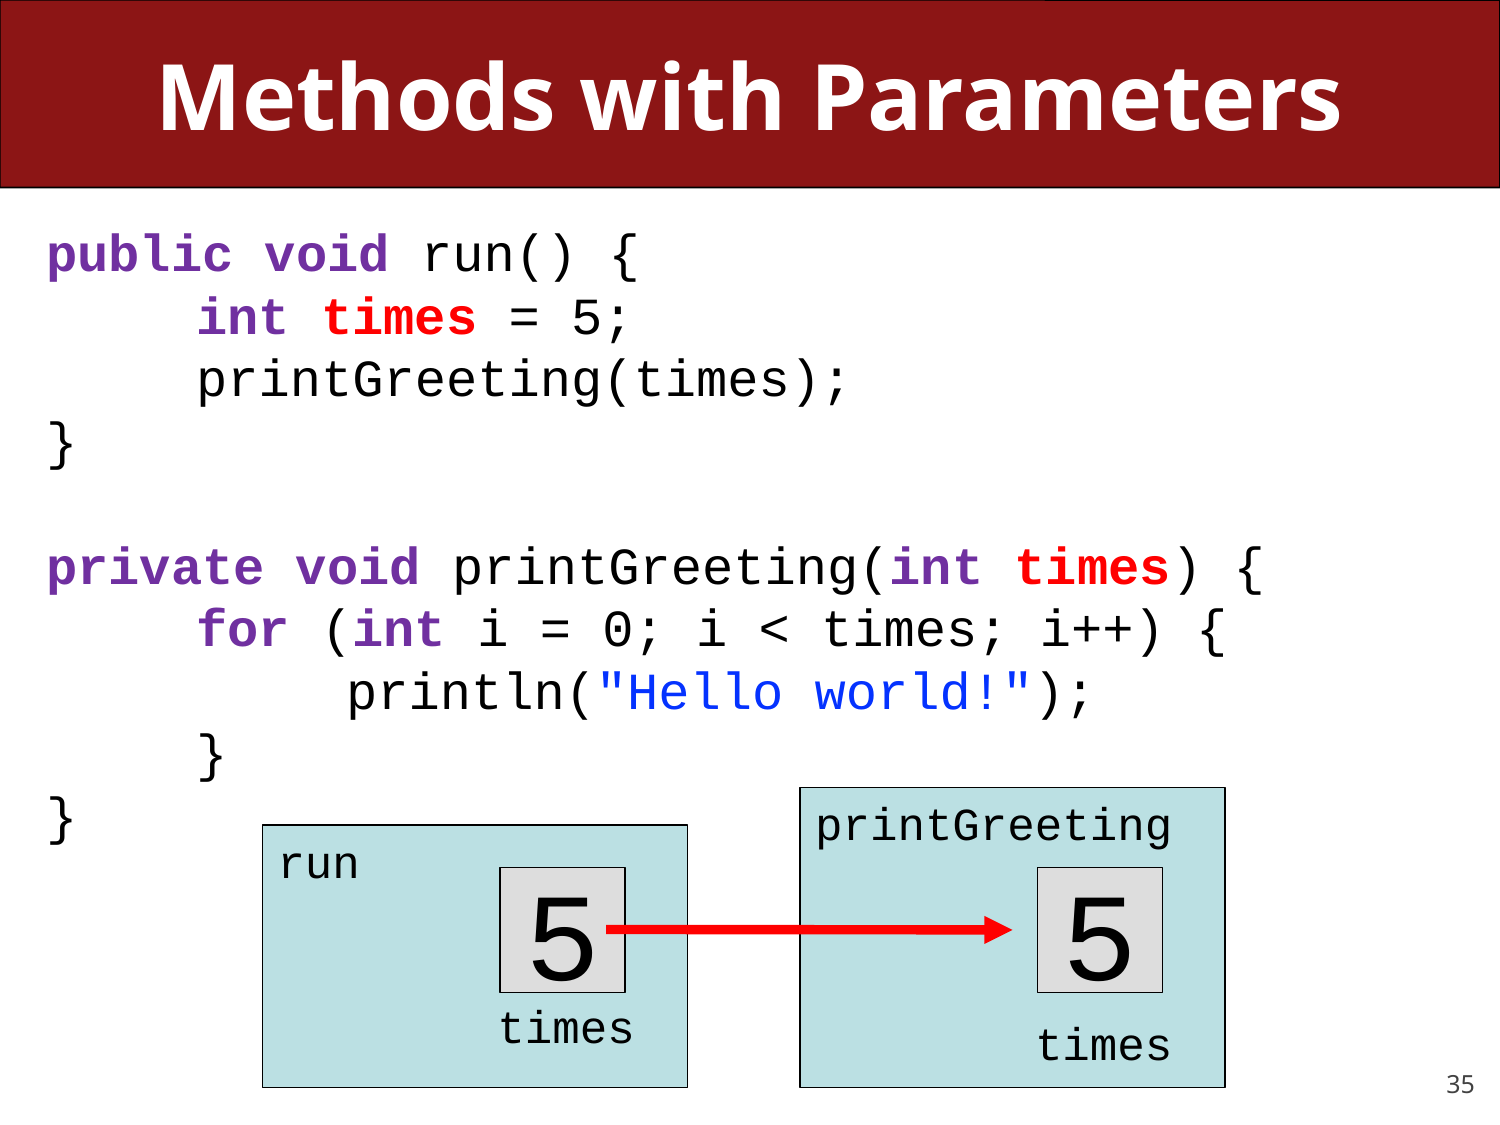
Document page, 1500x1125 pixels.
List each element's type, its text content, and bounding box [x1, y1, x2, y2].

text_box public void run() { int times = 5; printGreeting(times); } private void printGreeting(int times) { for (int i = 0; i < times; i++) { println("Hello world!"); } } [31, 212, 1469, 852]
title Methods with Parameters [75, 0, 1425, 188]
text_box 5 [1037, 867, 1163, 993]
text_box printGreeting times [800, 787, 1225, 1088]
text_box run times [262, 825, 688, 1088]
text_box 5 [500, 867, 625, 993]
